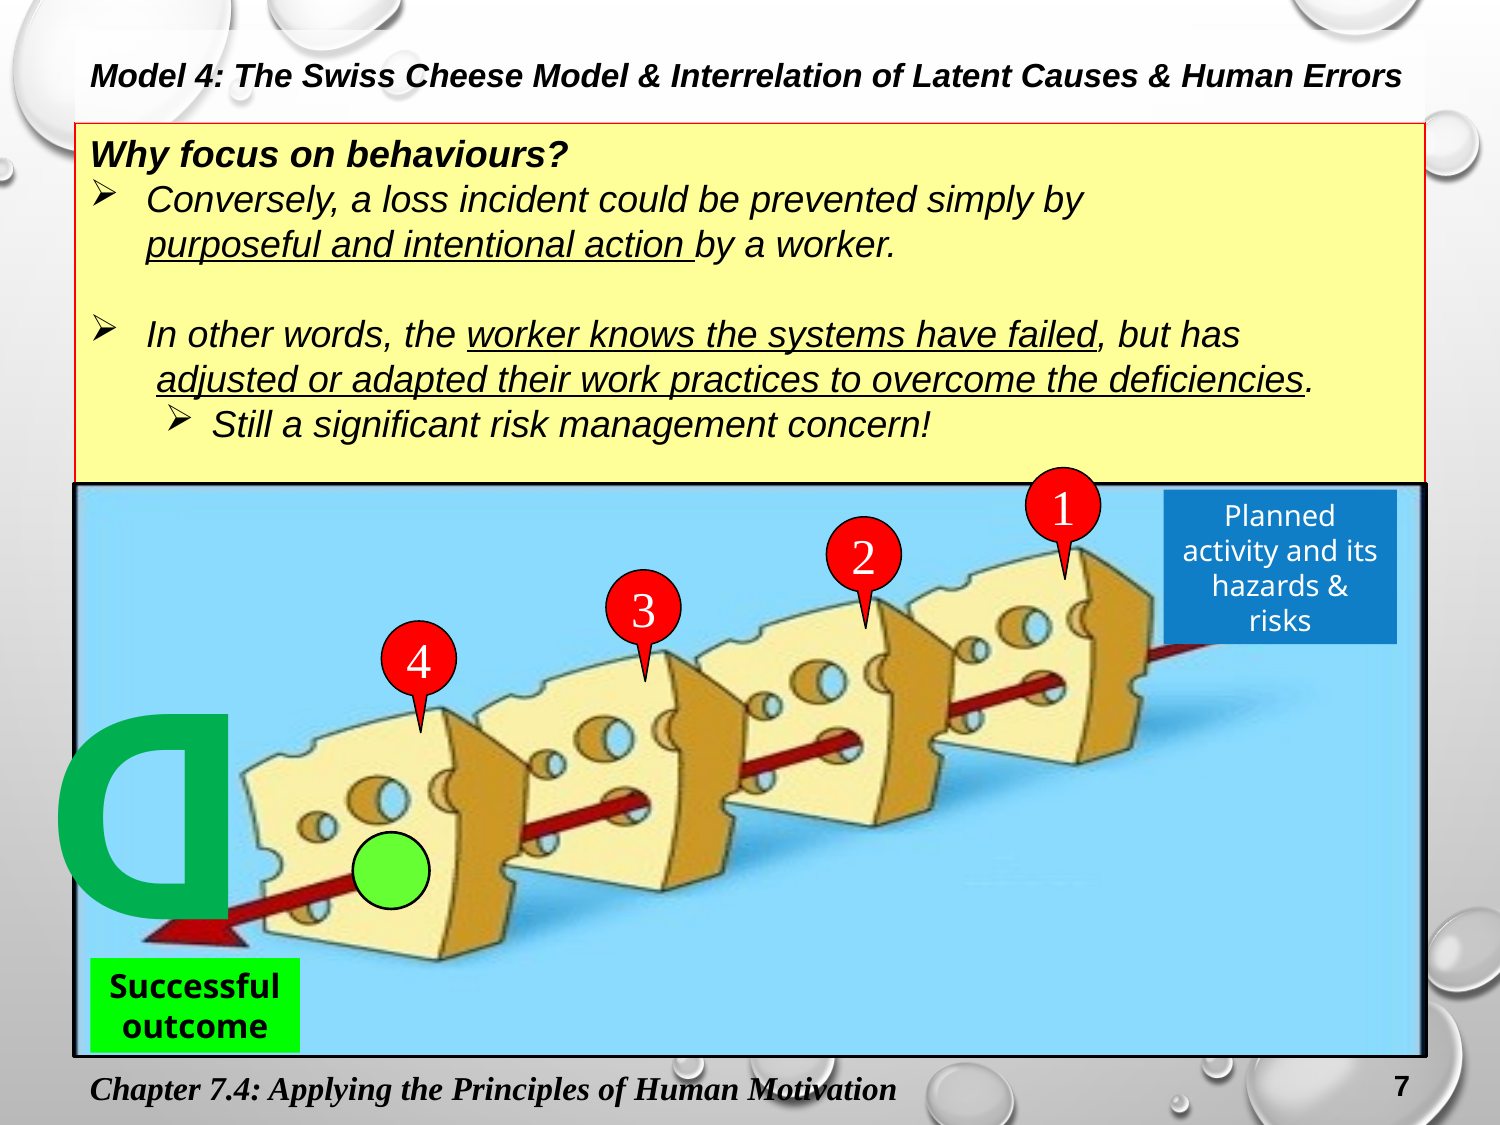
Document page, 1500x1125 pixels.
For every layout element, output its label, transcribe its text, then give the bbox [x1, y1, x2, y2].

title Model 4: The Swiss Cheese Model & Interrelation of Latent Causes & Human Errors [75, 29, 1425, 123]
text_box Why focus on behaviours? Conversely, a loss incident could be prevented simply by purposeful and intentional action by a worker. In other words, the worker knows the systems have failed, but has adjusted or adapted their work practices to overcome the deficiencies. Still a significant risk management concern! [74, 122, 1425, 467]
text_box Chapter 7.4: Applying the Principles of Human Motivation [74, 1063, 945, 1125]
slide_number 7 [1314, 1063, 1425, 1115]
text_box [74, 467, 1426, 1056]
picture [0, 0, 1500, 1125]
